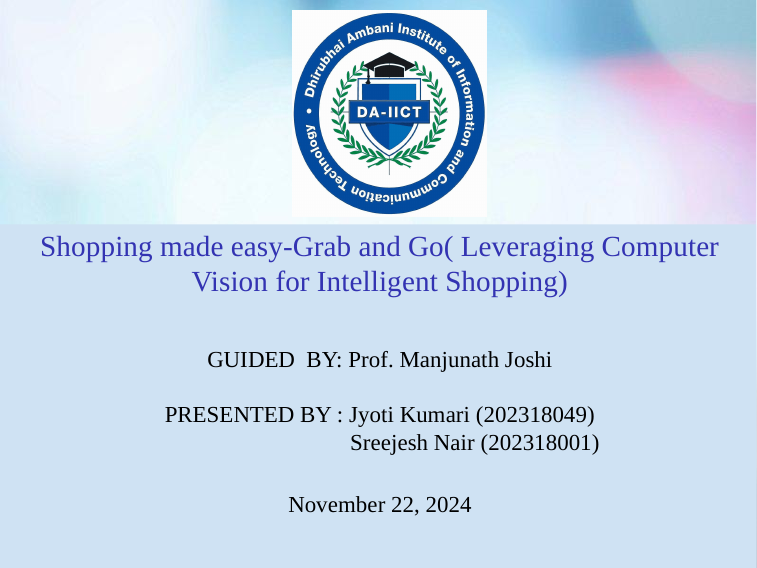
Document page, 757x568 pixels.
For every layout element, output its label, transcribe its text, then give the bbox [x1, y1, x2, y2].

picture [0, 0, 757, 224]
text_box Shopping made easy-Grab and Go( Leveraging Computer Vision for Intelligent Shopping) GUIDED BY: Prof. Manjunath Joshi PRESENTED BY : Jyoti Kumari (202318049) Sreejesh Nair (202318001) November 22, 2024 [0, 224, 757, 568]
